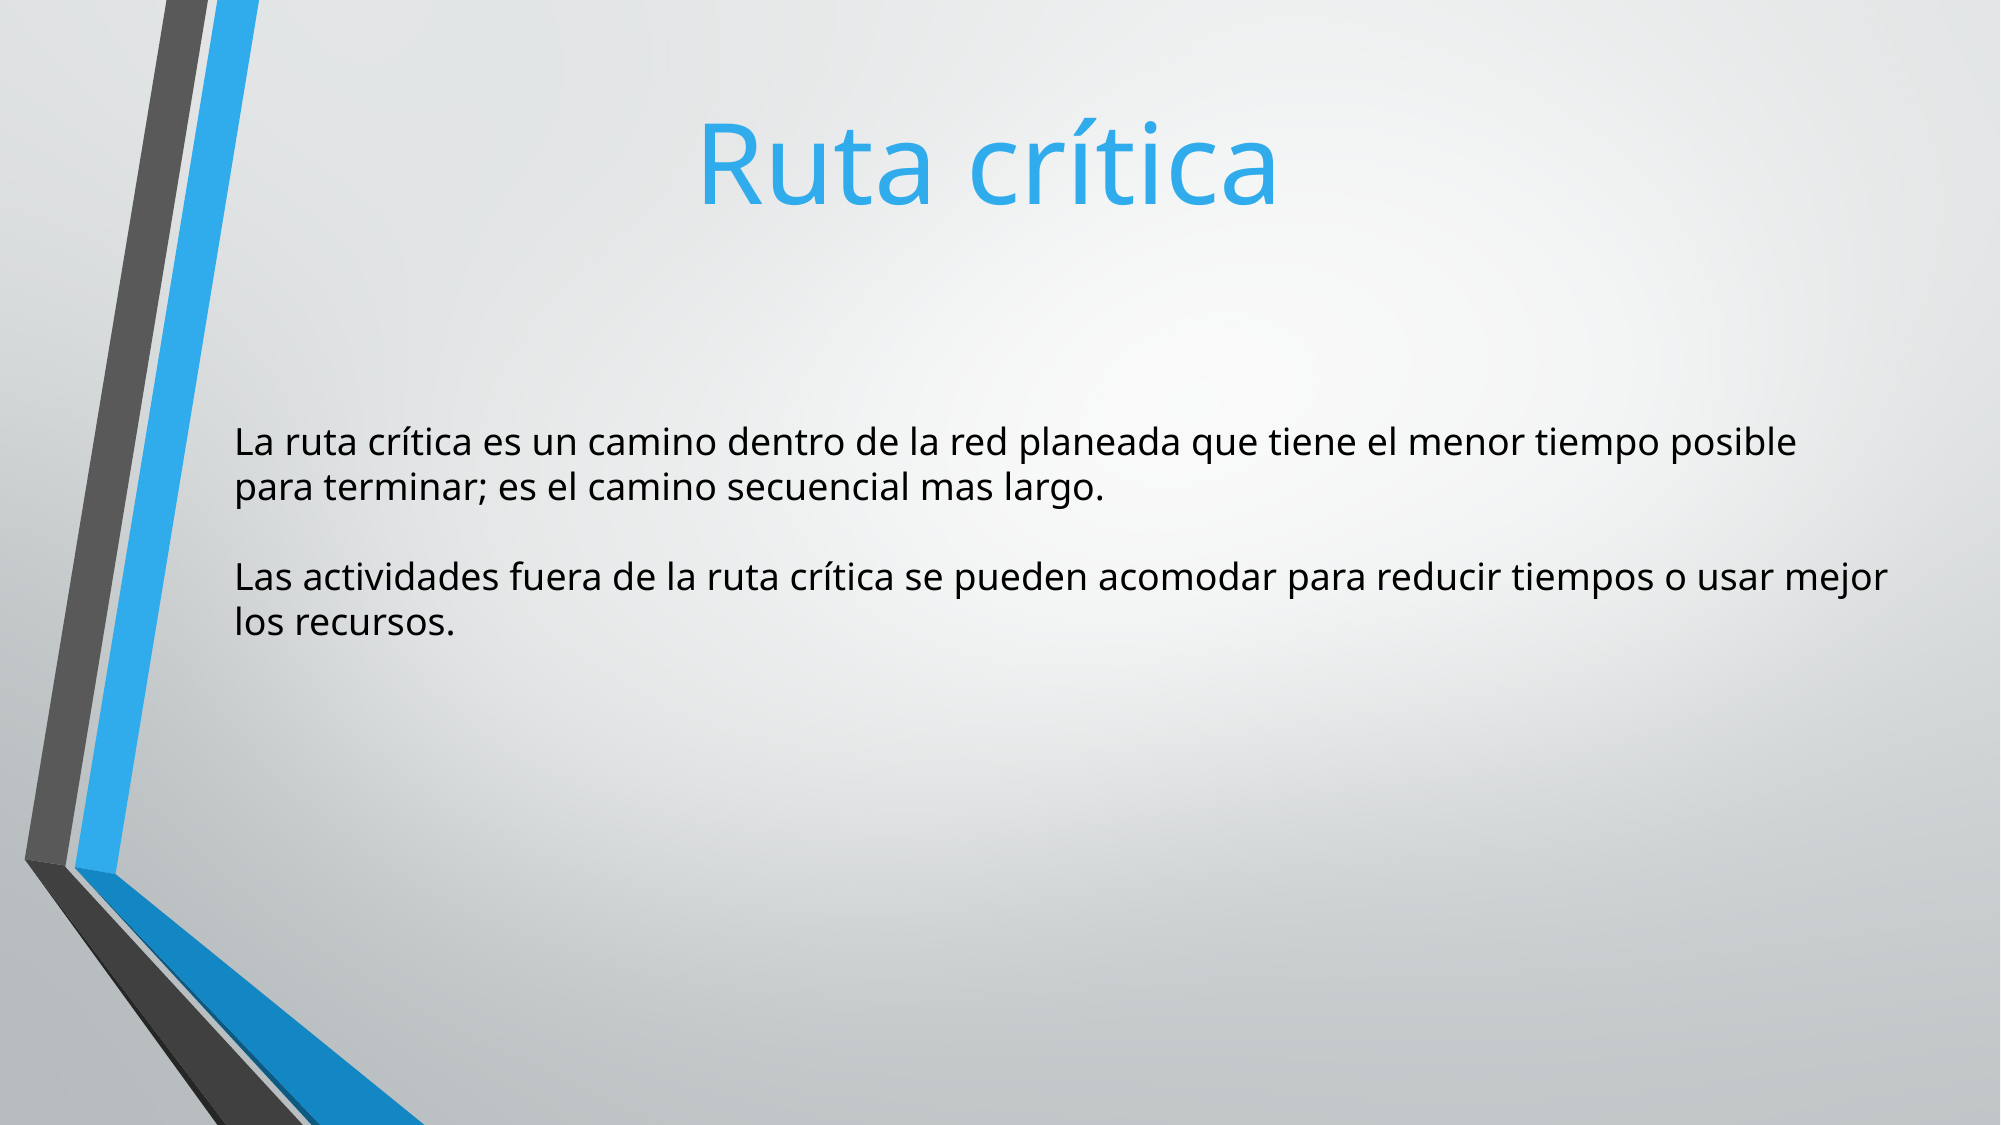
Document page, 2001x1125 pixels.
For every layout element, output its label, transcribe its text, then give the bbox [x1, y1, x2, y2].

text_box Ruta crítica [679, 84, 1298, 235]
text_box La ruta crítica es un camino dentro de la red planeada que tiene el menor tiempo posible para terminar; es el camino secuencial mas largo. Las actividades fuera de la ruta crítica se pueden acomodar para reducir tiempos o usar mejor los recursos. [219, 410, 1915, 651]
